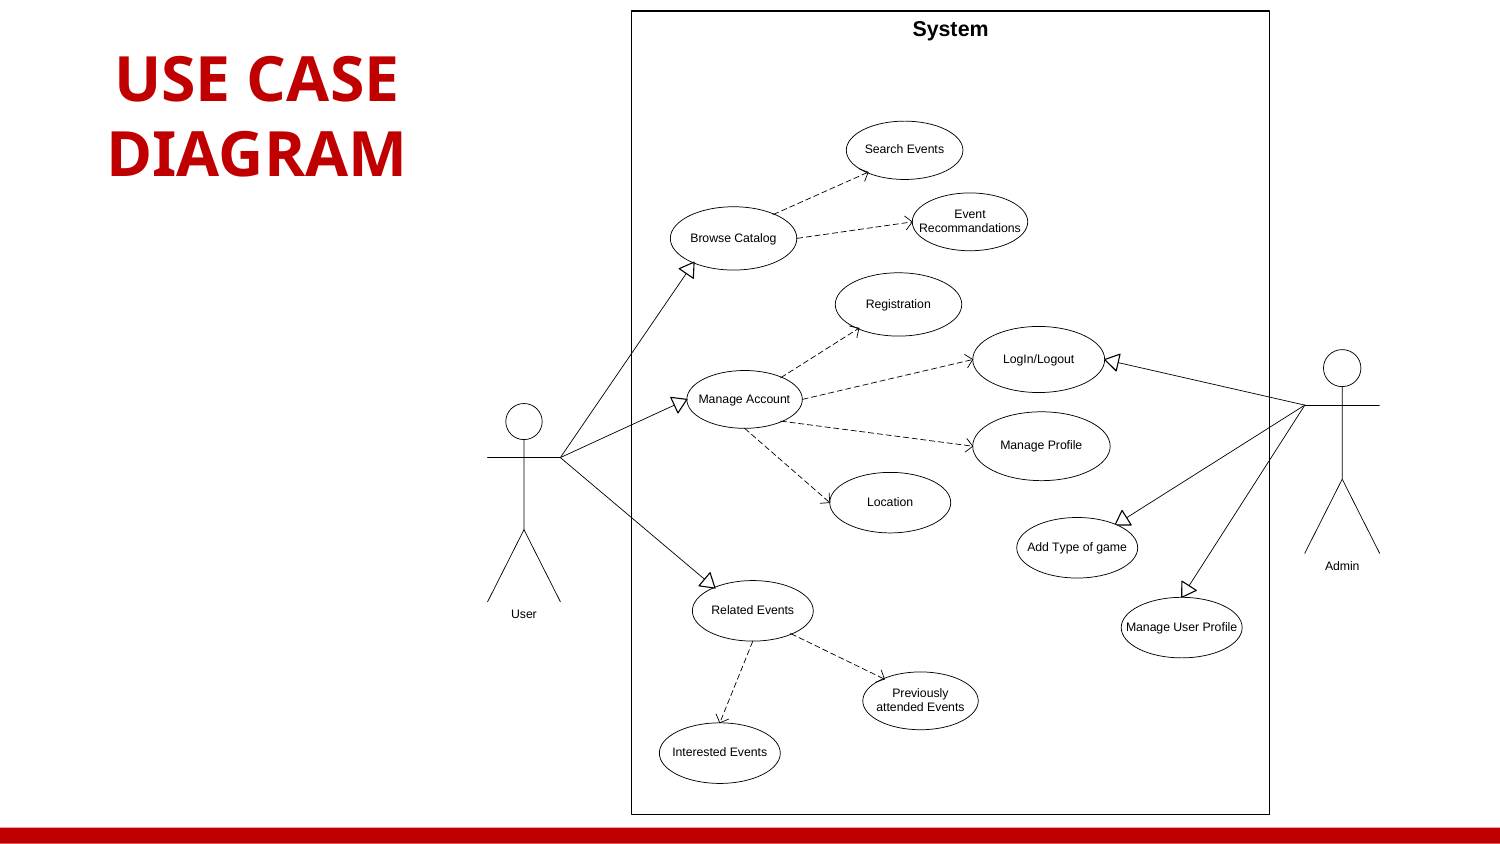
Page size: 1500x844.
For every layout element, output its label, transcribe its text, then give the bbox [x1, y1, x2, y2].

title USE CASE DIAGRAM [57, 26, 457, 201]
picture [484, 0, 1383, 818]
